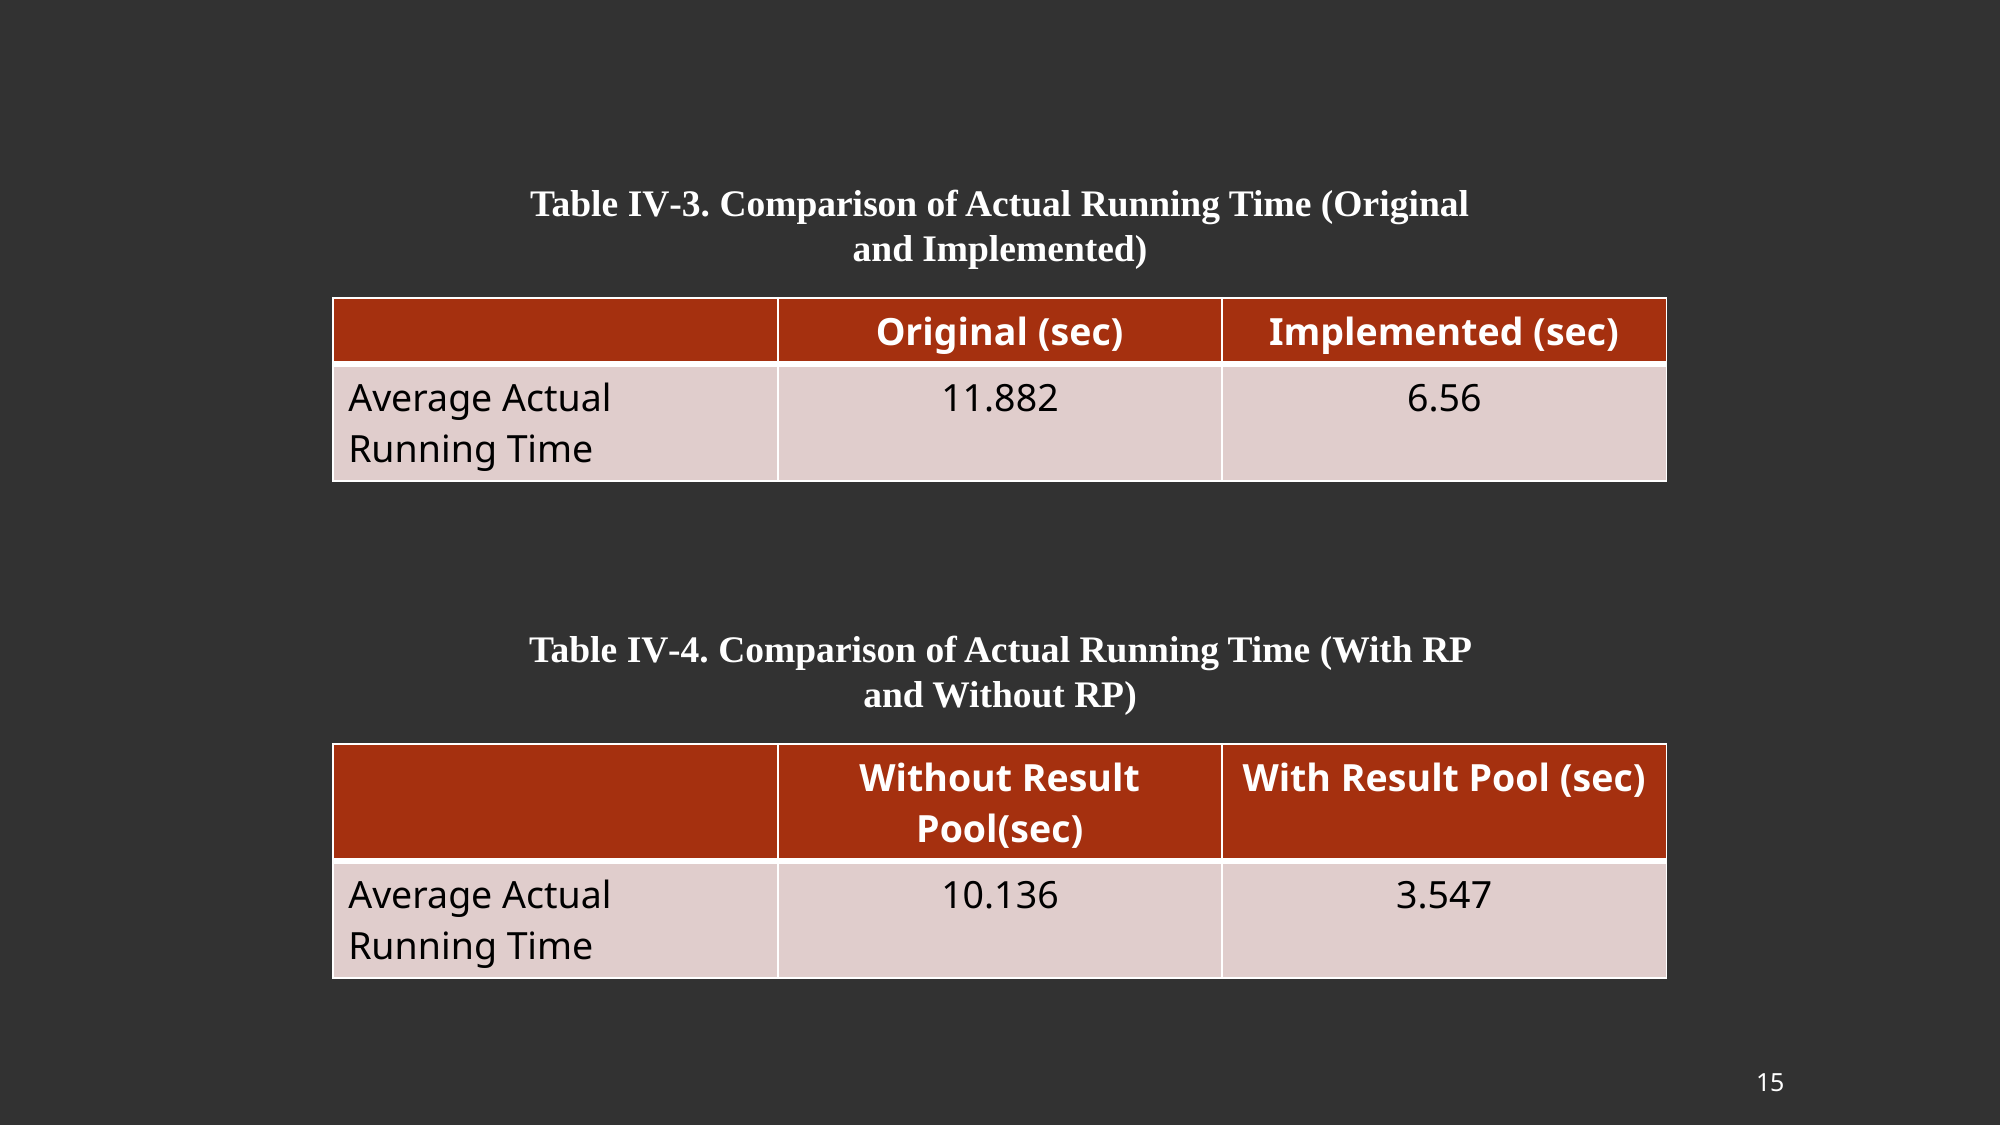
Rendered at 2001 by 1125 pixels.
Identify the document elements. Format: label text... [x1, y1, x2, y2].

table_header Without Result Pool(sec) [779, 745, 1221, 858]
table_cell 11.882 [779, 367, 1221, 480]
table_cell 3.547 [1223, 864, 1666, 977]
text_box Table IV‑3. Comparison of Actual Running Time (Original and Implemented) [500, 171, 1500, 277]
table_header [334, 745, 777, 858]
table_cell 6.56 [1223, 367, 1666, 480]
text_box Table IV‑4. Comparison of Actual Running Time (With RP and Without RP) [500, 617, 1500, 723]
table_cell 10.136 [779, 864, 1221, 977]
table_header With Result Pool (sec) [1223, 745, 1666, 858]
table_cell Average Actual Running Time [334, 367, 777, 480]
table_header Original (sec) [779, 299, 1221, 361]
table_cell Average Actual Running Time [334, 864, 777, 977]
table_header Implemented (sec) [1223, 299, 1666, 361]
table_header [334, 299, 777, 361]
slide_number 15 [1748, 1053, 1904, 1114]
